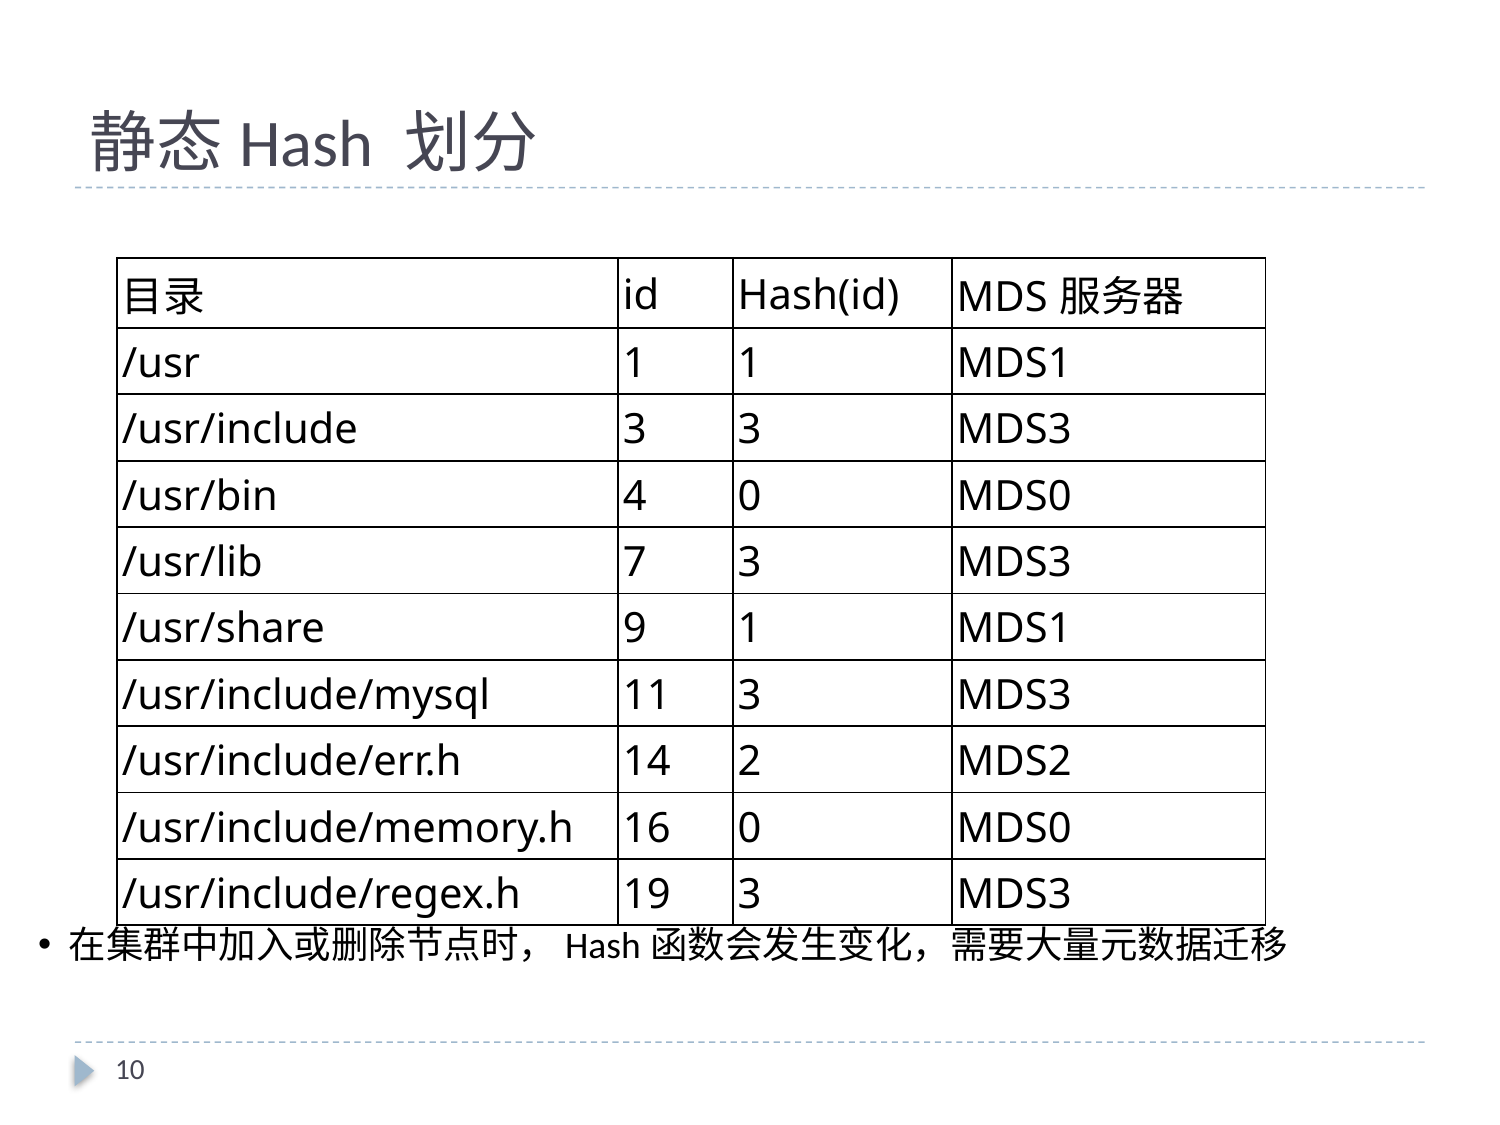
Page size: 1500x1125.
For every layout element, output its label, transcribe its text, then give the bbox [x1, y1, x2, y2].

table_cell MDS3 [953, 395, 1265, 460]
table_cell MDS0 [953, 462, 1265, 526]
table_cell 3 [619, 395, 732, 460]
table_cell MDS3 [953, 860, 1265, 913]
table_cell 0 [734, 793, 951, 858]
table_header id [619, 259, 732, 327]
title 静态Hash 划分 [75, 24, 1425, 188]
table_cell 9 [619, 594, 732, 659]
text_box 在集群中加入或删除节点时，Hash函数会发生变化，需要大量元数据迁移 [23, 913, 1360, 974]
table_cell 3 [734, 860, 951, 913]
table_cell MDS3 [953, 528, 1265, 593]
table_cell MDS1 [953, 594, 1265, 659]
table_cell 7 [619, 528, 732, 593]
table_cell /usr/share [118, 594, 617, 659]
table_header Hash(id) [734, 259, 951, 327]
table_cell 1 [619, 329, 732, 393]
table_cell 1 [734, 329, 951, 393]
table_cell MDS3 [953, 661, 1265, 725]
table_cell 11 [619, 661, 732, 725]
table_cell 2 [734, 727, 951, 792]
table_cell /usr/lib [118, 528, 617, 593]
table_header 目录 [118, 259, 617, 327]
table_cell 4 [619, 462, 732, 526]
table_cell MDS0 [953, 793, 1265, 858]
table_cell /usr/bin [118, 462, 617, 526]
table_cell /usr/include/mysql [118, 661, 617, 725]
table_cell 3 [734, 528, 951, 593]
table_cell 14 [619, 727, 732, 792]
slide_number 10 [100, 1042, 426, 1103]
table_cell MDS1 [953, 329, 1265, 393]
table_cell 3 [734, 661, 951, 725]
table_cell /usr [118, 329, 617, 393]
table_cell /usr/include/memory.h [118, 793, 617, 858]
table_cell 16 [619, 793, 732, 858]
table_cell 1 [734, 594, 951, 659]
table_cell 3 [734, 395, 951, 460]
table_cell /usr/include/err.h [118, 727, 617, 792]
table_cell 19 [619, 860, 732, 913]
footer [475, 1042, 1051, 1103]
table_cell /usr/include/regex.h [118, 860, 617, 913]
table_header MDS服务器 [953, 259, 1265, 327]
table_cell 0 [734, 462, 951, 526]
table_cell /usr/include [118, 395, 617, 460]
table_cell MDS2 [953, 727, 1265, 792]
